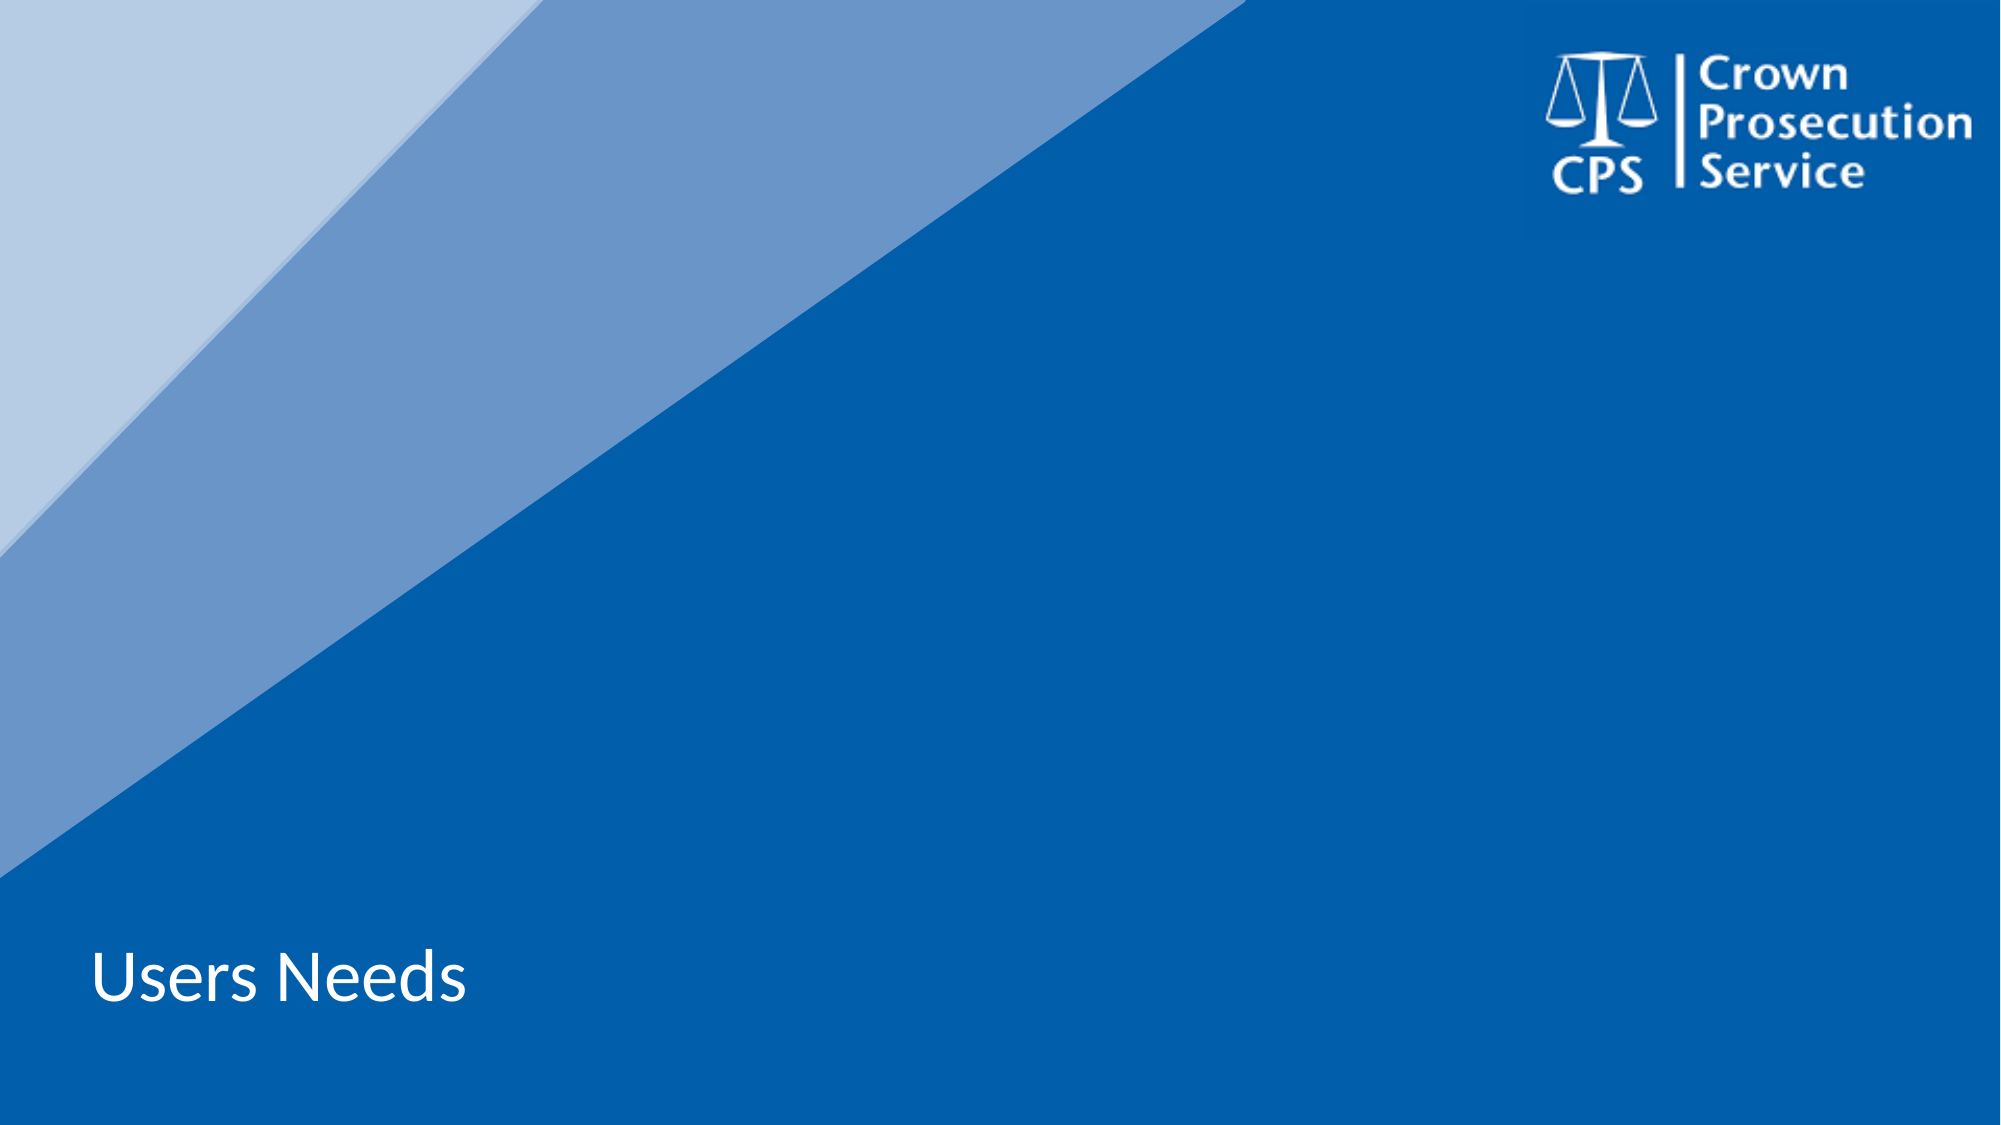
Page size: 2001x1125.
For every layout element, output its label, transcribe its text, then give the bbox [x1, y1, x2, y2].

title Users Needs [75, 918, 1801, 1061]
picture [1522, 6, 1999, 241]
